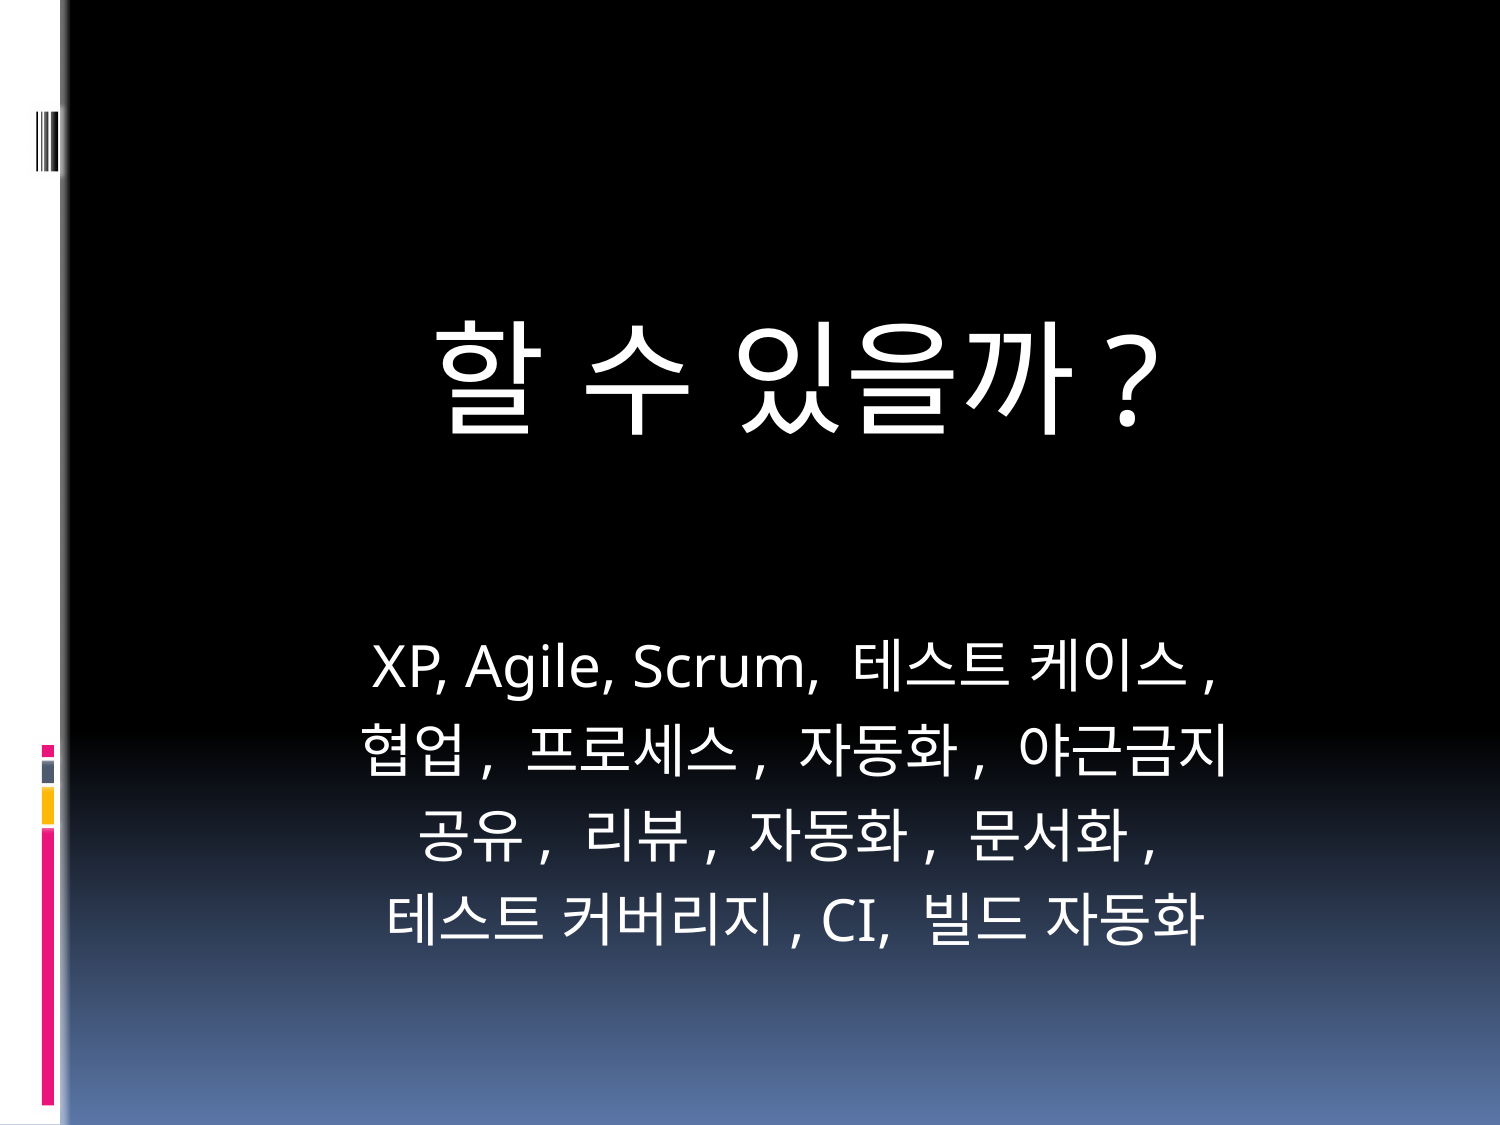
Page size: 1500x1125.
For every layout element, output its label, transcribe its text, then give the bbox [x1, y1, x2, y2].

list 할 수 있을까? XP, Agile, Scrum, 테스트 케이스, 협업, 프로세스, 자동화, 야근금지 공유, 리뷰, 자동화, 문서화, 테스트 커버리지, CI, 빌드 자동화 [152, 292, 1428, 739]
